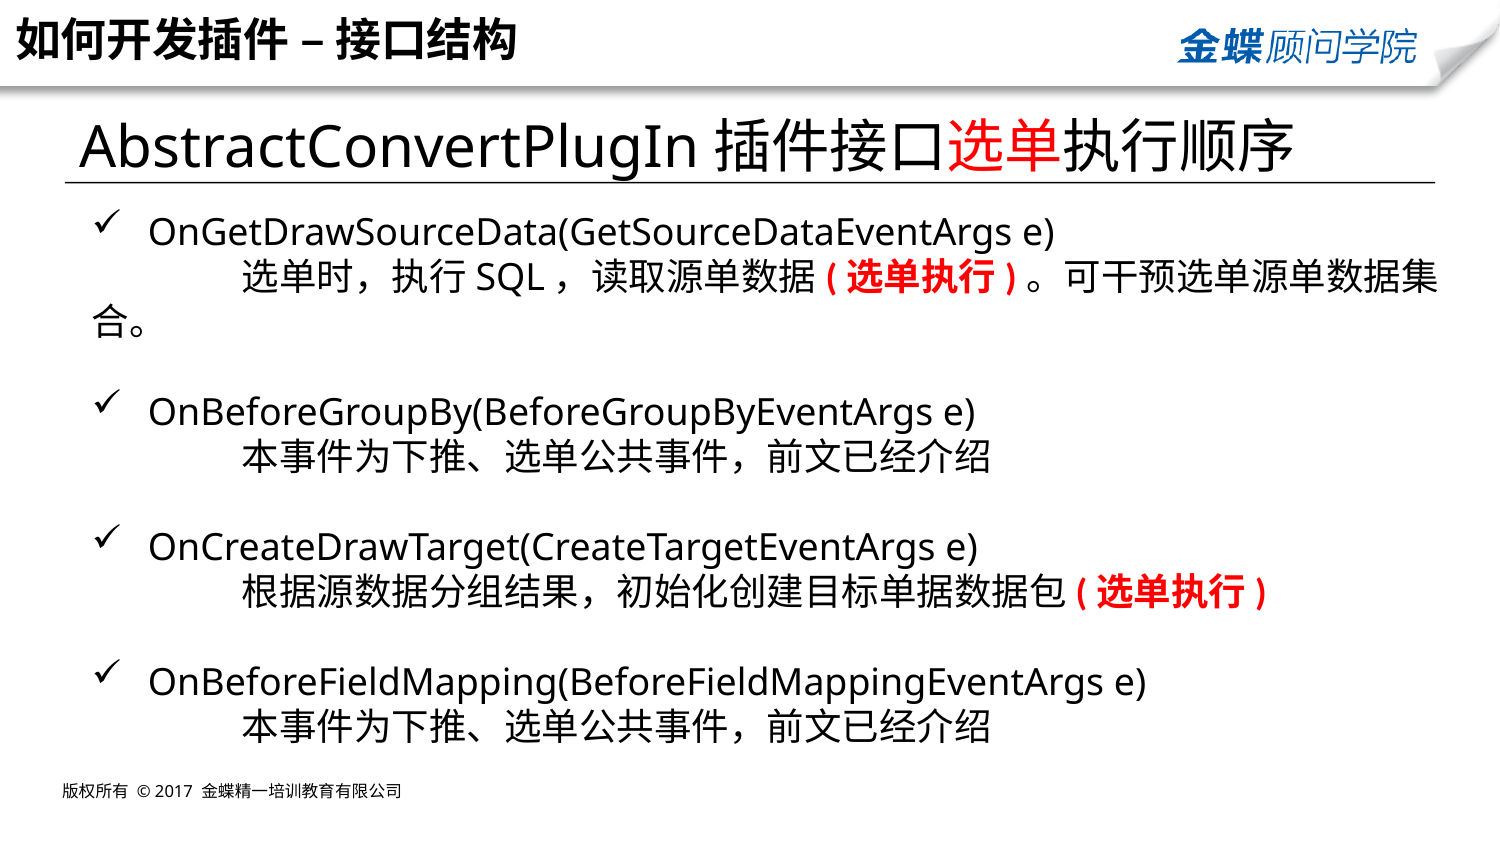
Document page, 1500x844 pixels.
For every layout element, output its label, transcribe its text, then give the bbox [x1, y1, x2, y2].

text_box OnGetDrawSourceData(GetSourceDataEventArgs e) 选单时，执行SQL，读取源单数据(选单执行)。可干预选单源单数据集合。 OnBeforeGroupBy(BeforeGroupByEventArgs e) 本事件为下推、选单公共事件，前文已经介绍 OnCreateDrawTarget(CreateTargetEventArgs e) 根据源数据分组结果，初始化创建目标单据数据包(选单执行) OnBeforeFieldMapping(BeforeFieldMappingEventArgs e) 本事件为下推、选单公共事件，前文已经介绍 [76, 200, 1471, 756]
picture [0, 0, 1500, 86]
title 如何开发插件 – 接口结构 [0, 0, 1099, 77]
text_box AbstractConvertPlugIn插件接口选单执行顺序 [64, 101, 1436, 187]
